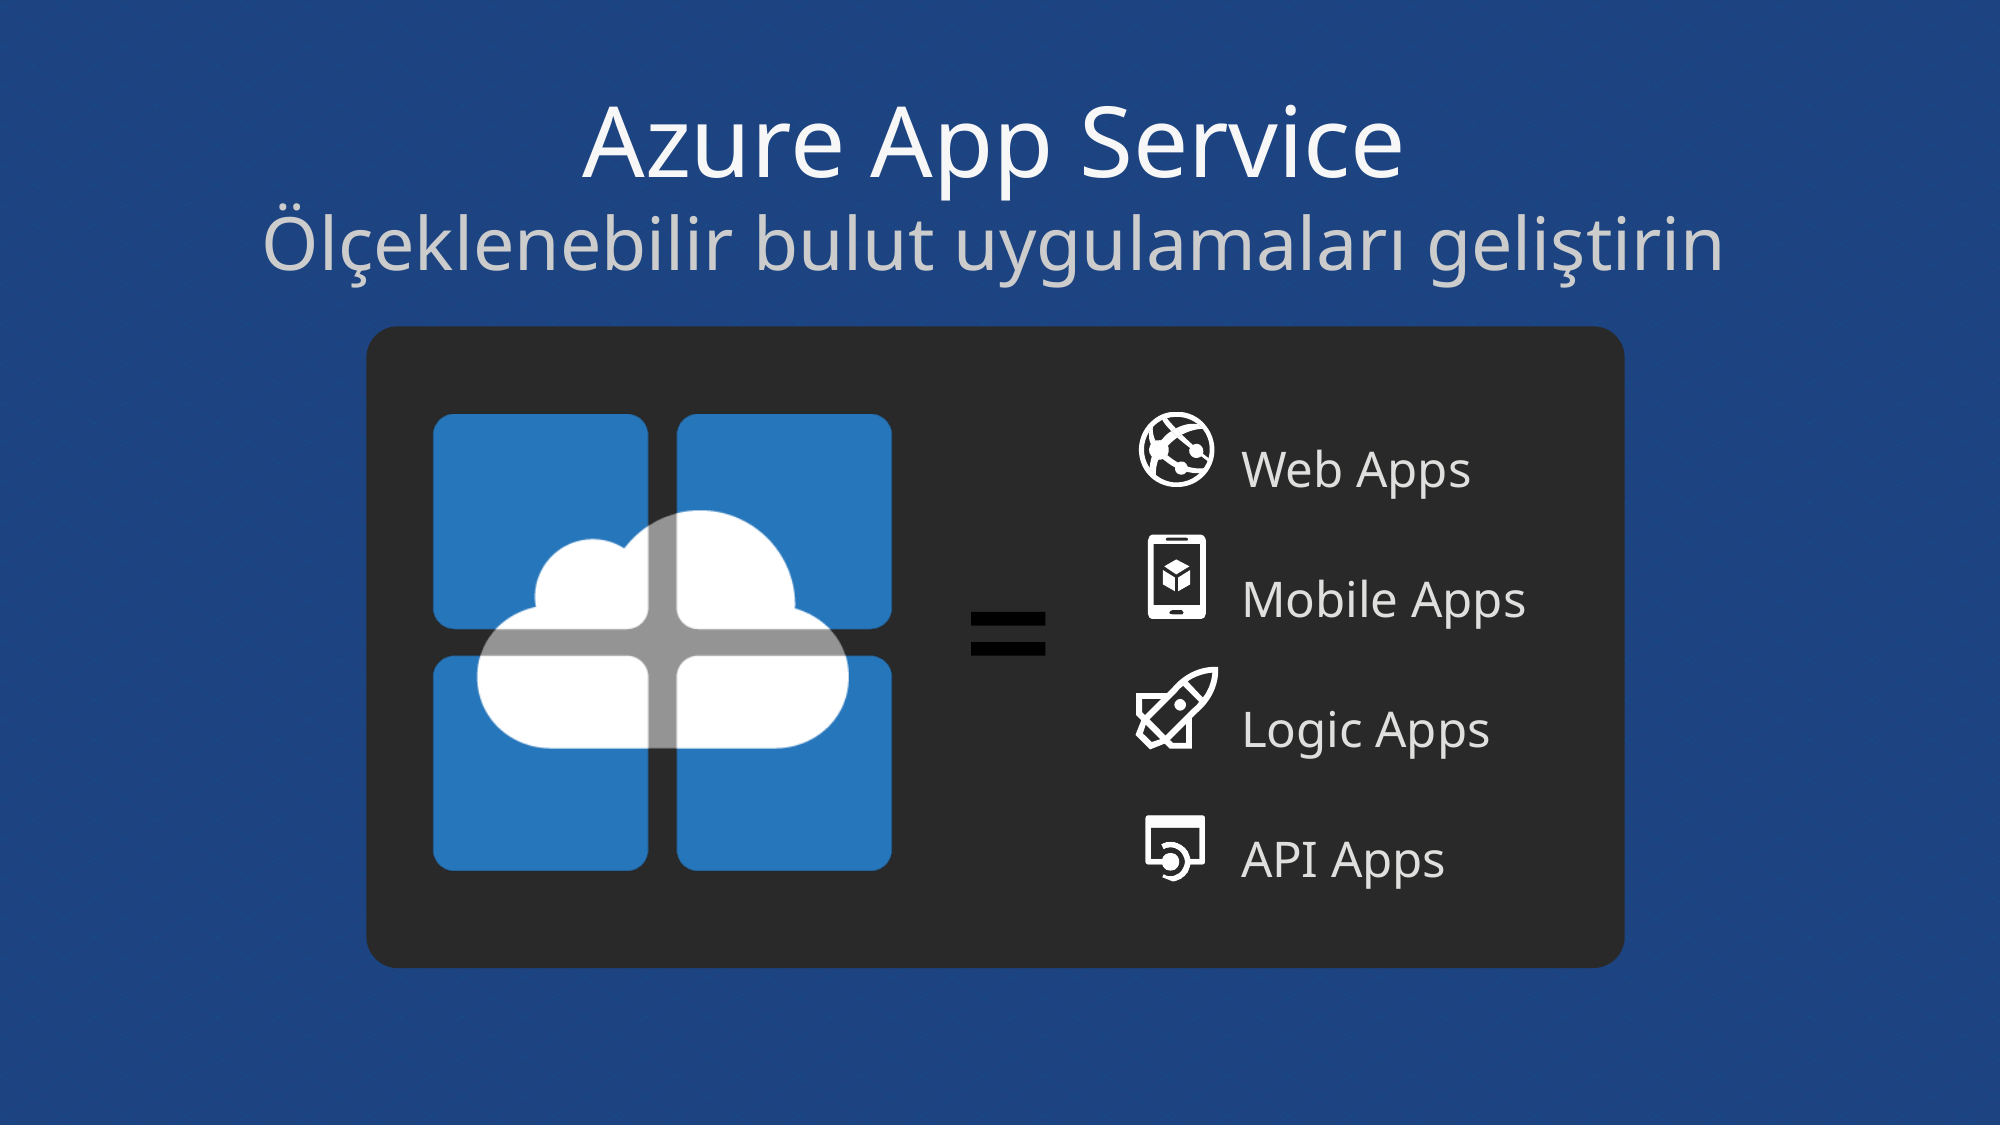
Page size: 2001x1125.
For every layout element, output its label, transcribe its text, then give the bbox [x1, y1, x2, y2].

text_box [1134, 356, 1553, 917]
text_box Azure App Service Ölçeklenebilir bulut uygulamaları geliştirin [84, 72, 1904, 220]
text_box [970, 611, 1046, 657]
text_box [365, 325, 1626, 969]
picture [0, 0, 2000, 1125]
